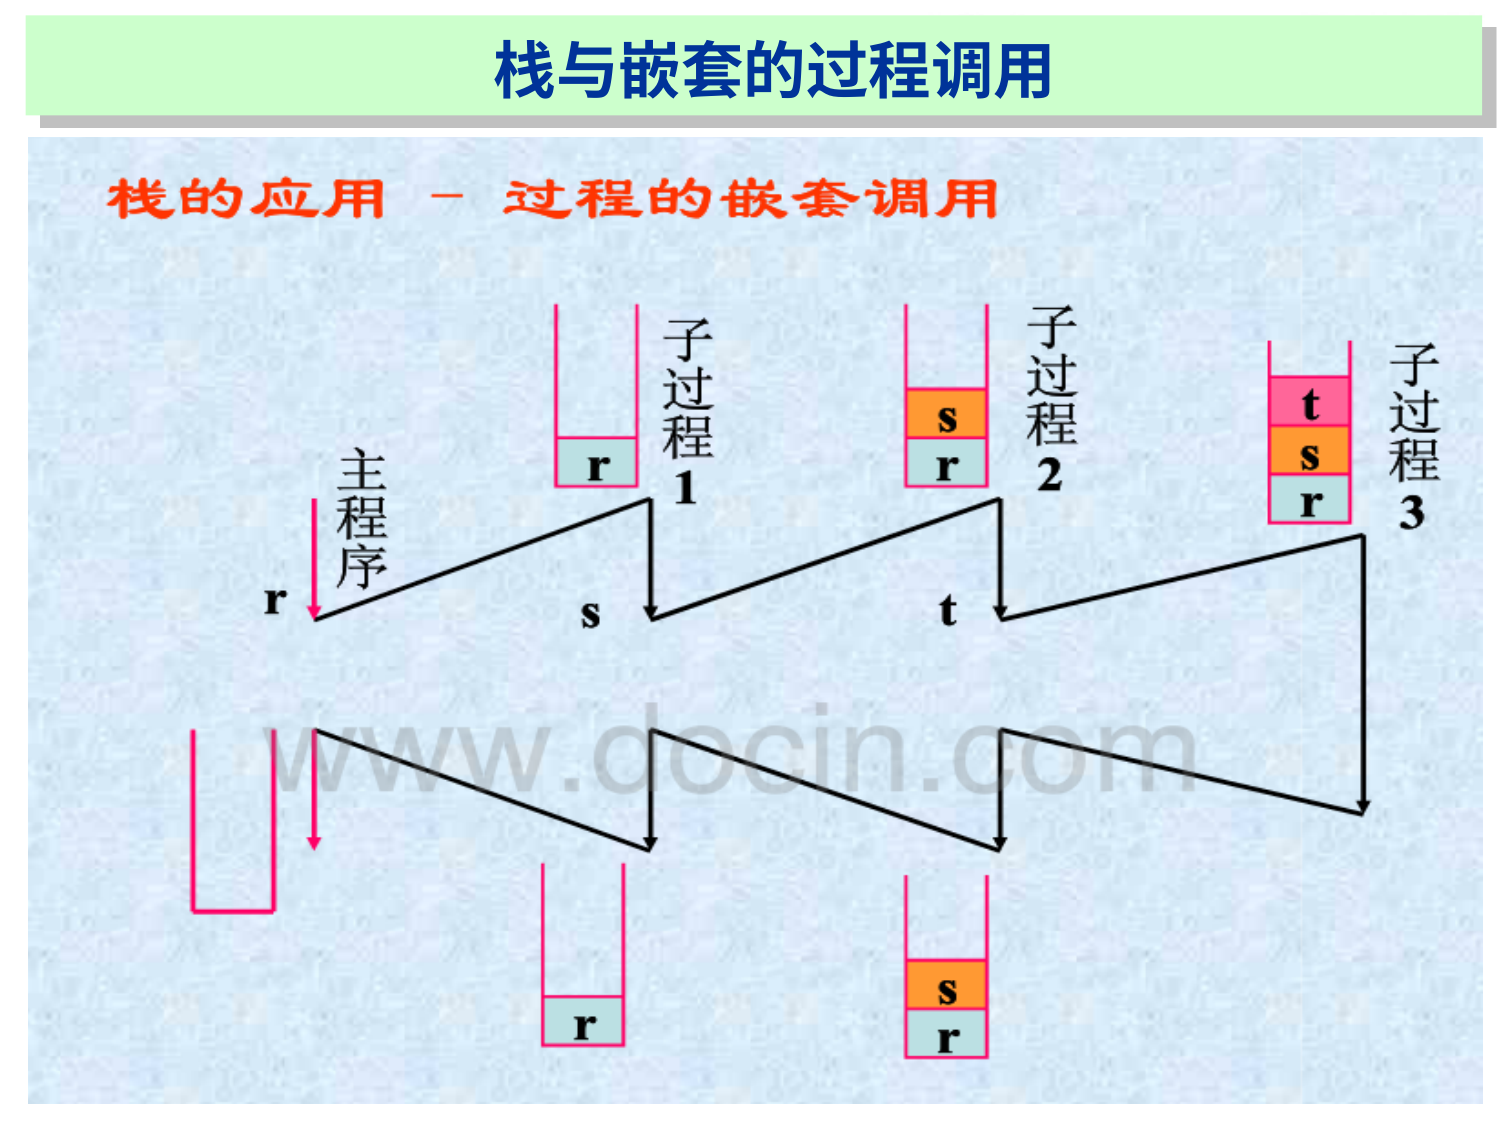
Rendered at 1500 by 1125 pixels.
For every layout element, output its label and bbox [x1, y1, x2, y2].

text_box [25, 15, 1483, 116]
picture [927, 0, 1500, 102]
picture [27, 136, 1483, 1104]
